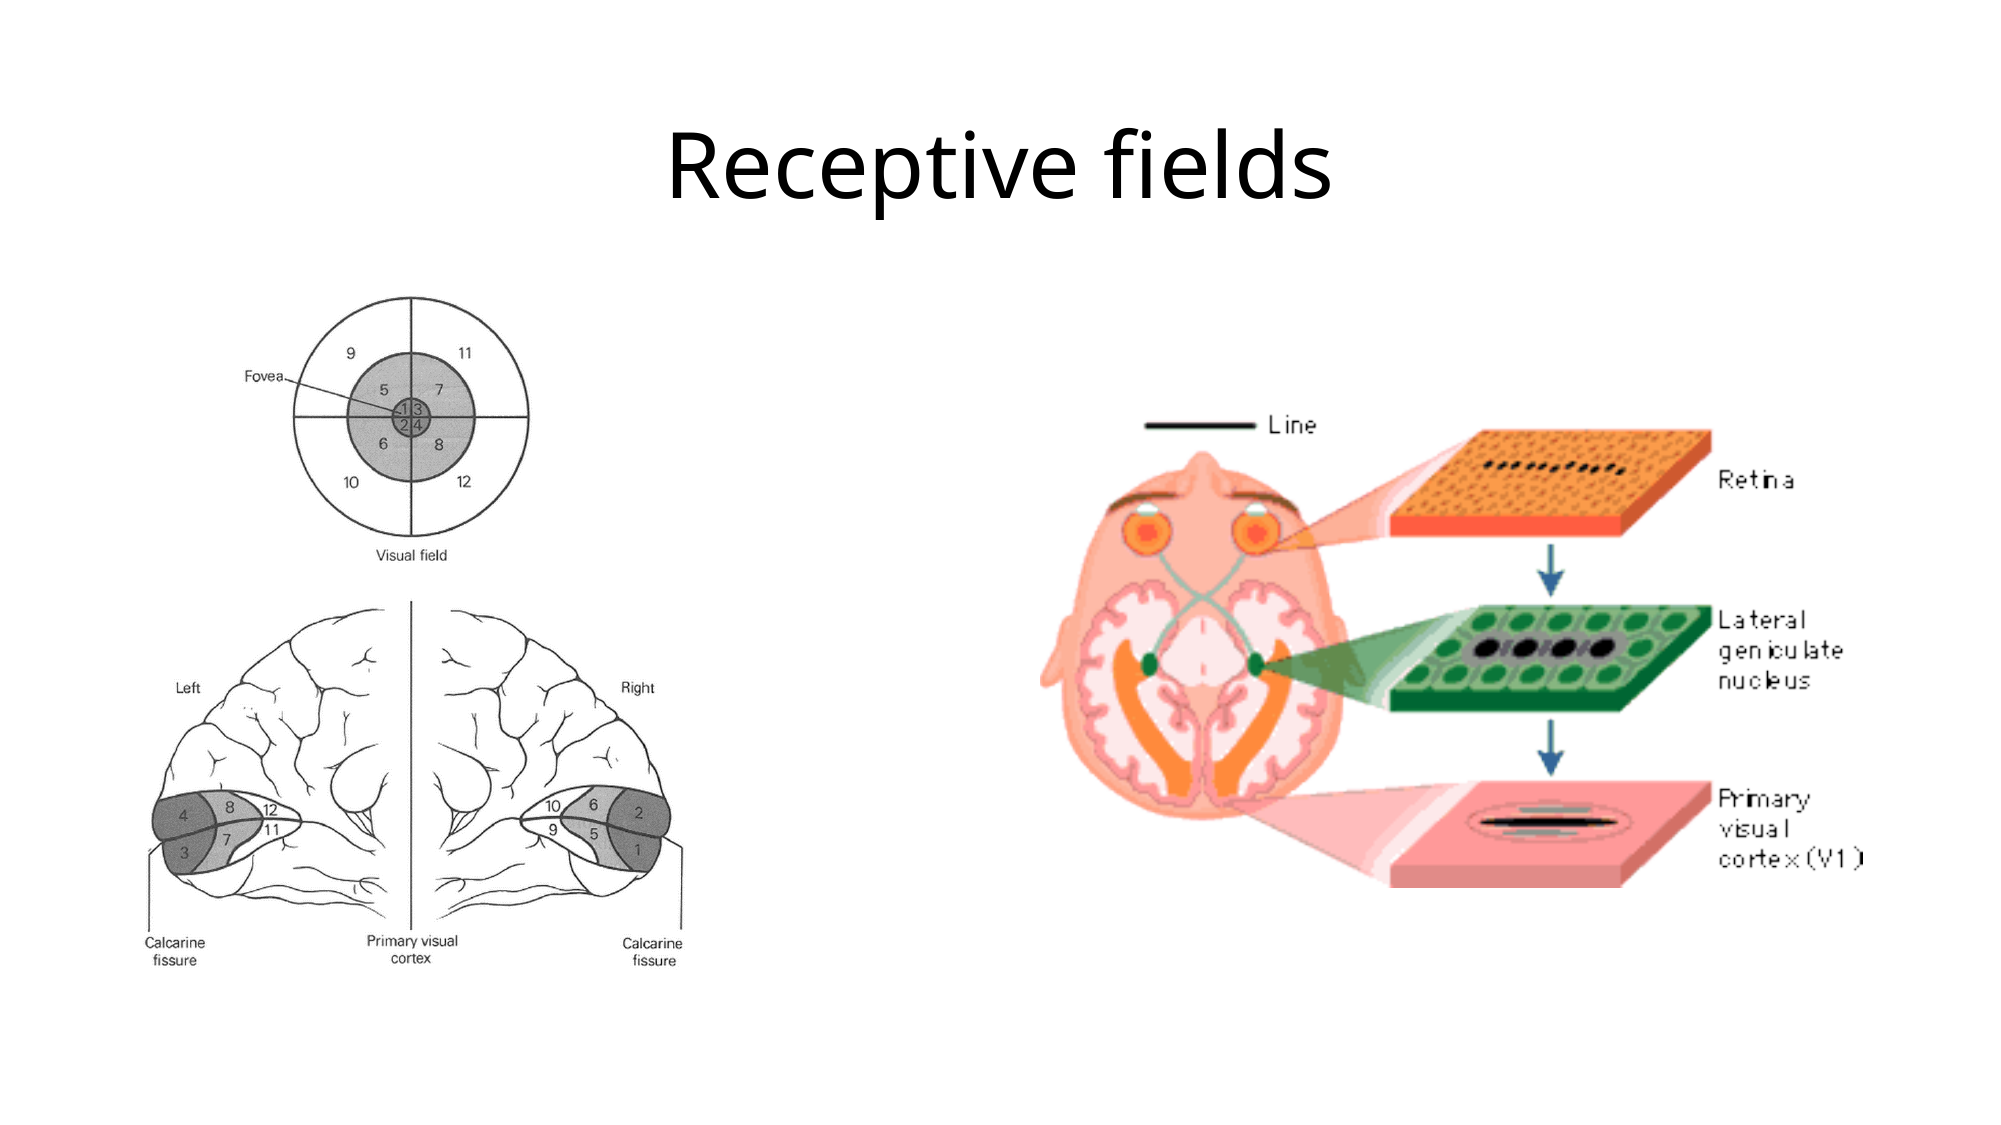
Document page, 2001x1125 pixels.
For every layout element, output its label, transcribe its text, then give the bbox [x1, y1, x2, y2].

title Receptive fields [137, 59, 1863, 278]
picture [1040, 410, 1863, 888]
picture [119, 277, 714, 987]
